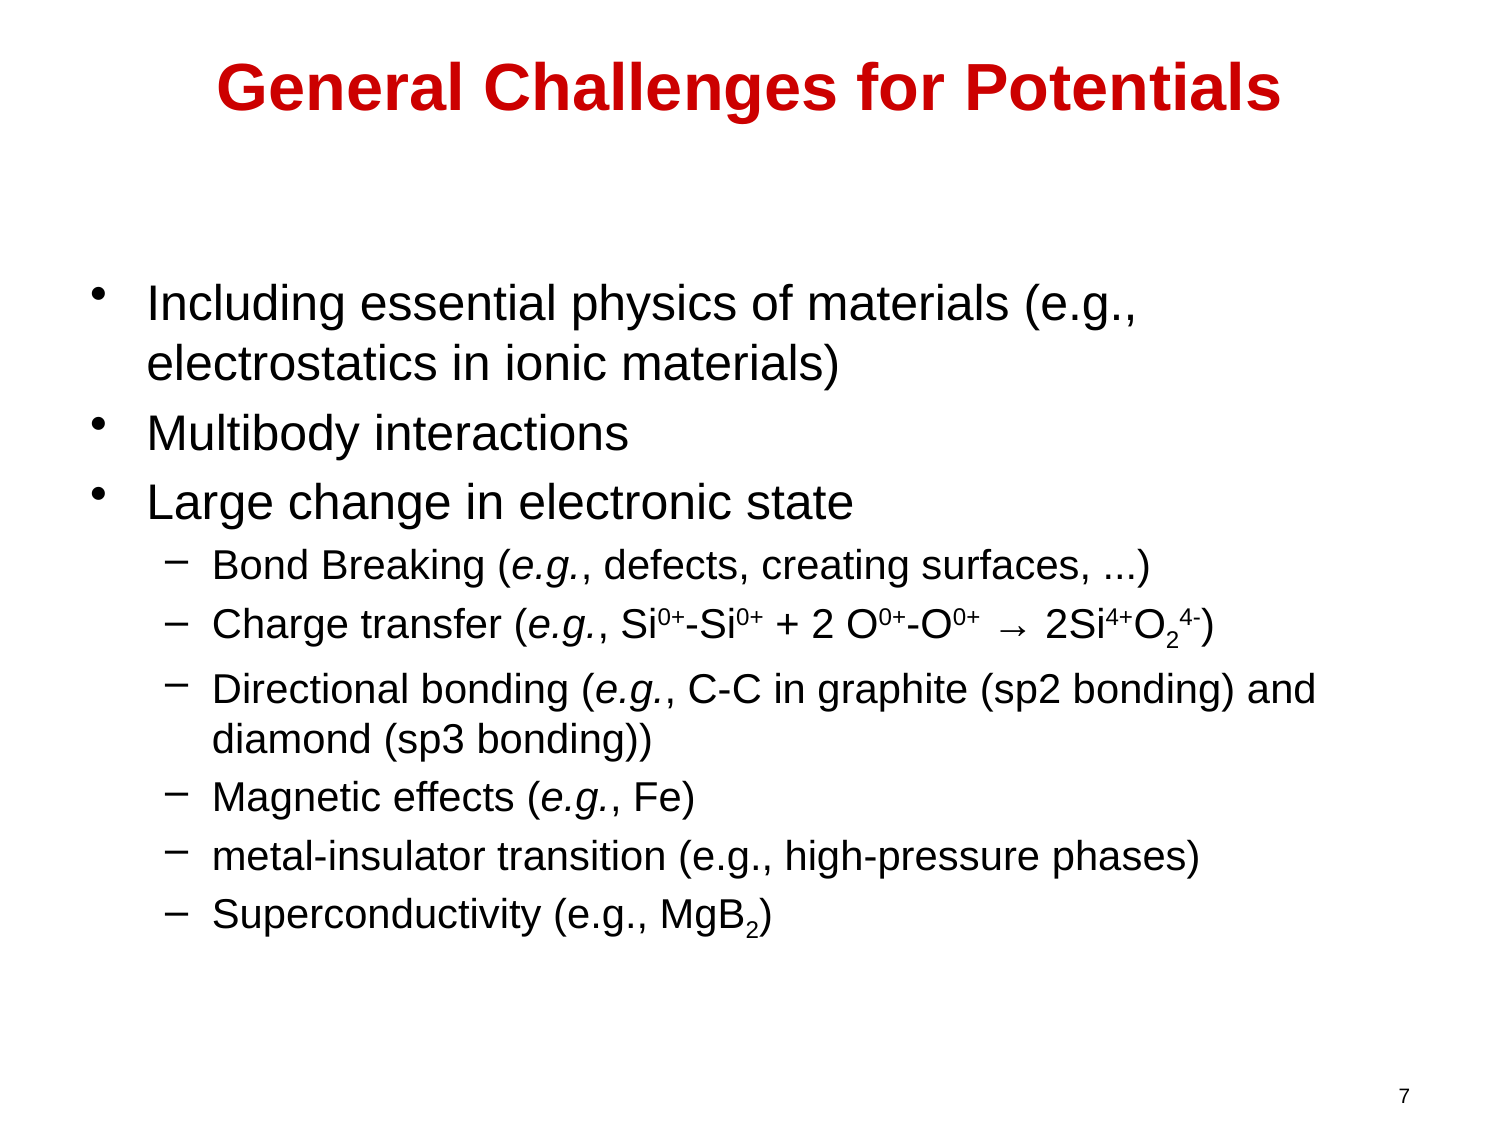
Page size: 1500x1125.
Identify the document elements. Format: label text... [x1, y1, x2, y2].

slide_number 7 [1074, 1049, 1426, 1103]
title General Challenges for Potentials [0, 0, 1500, 169]
list Including essential physics of materials (e.g., electrostatics in ionic materials) Multibody interactions Large change in electronic state Bond Breaking (e.g., defects, creating surfaces, ...) Charge transfer (e.g., Si0+-Si0+ + 2 O0+-O0+ → 2Si4+O24-) Directional bonding (e.g., C-C in graphite (sp2 bonding) and diamond (sp3 bonding)) Magnetic effects (e.g., Fe) metal-insulator transition (e.g., high-pressure phases) Superconductivity (e.g., MgB2) [75, 262, 1425, 1005]
